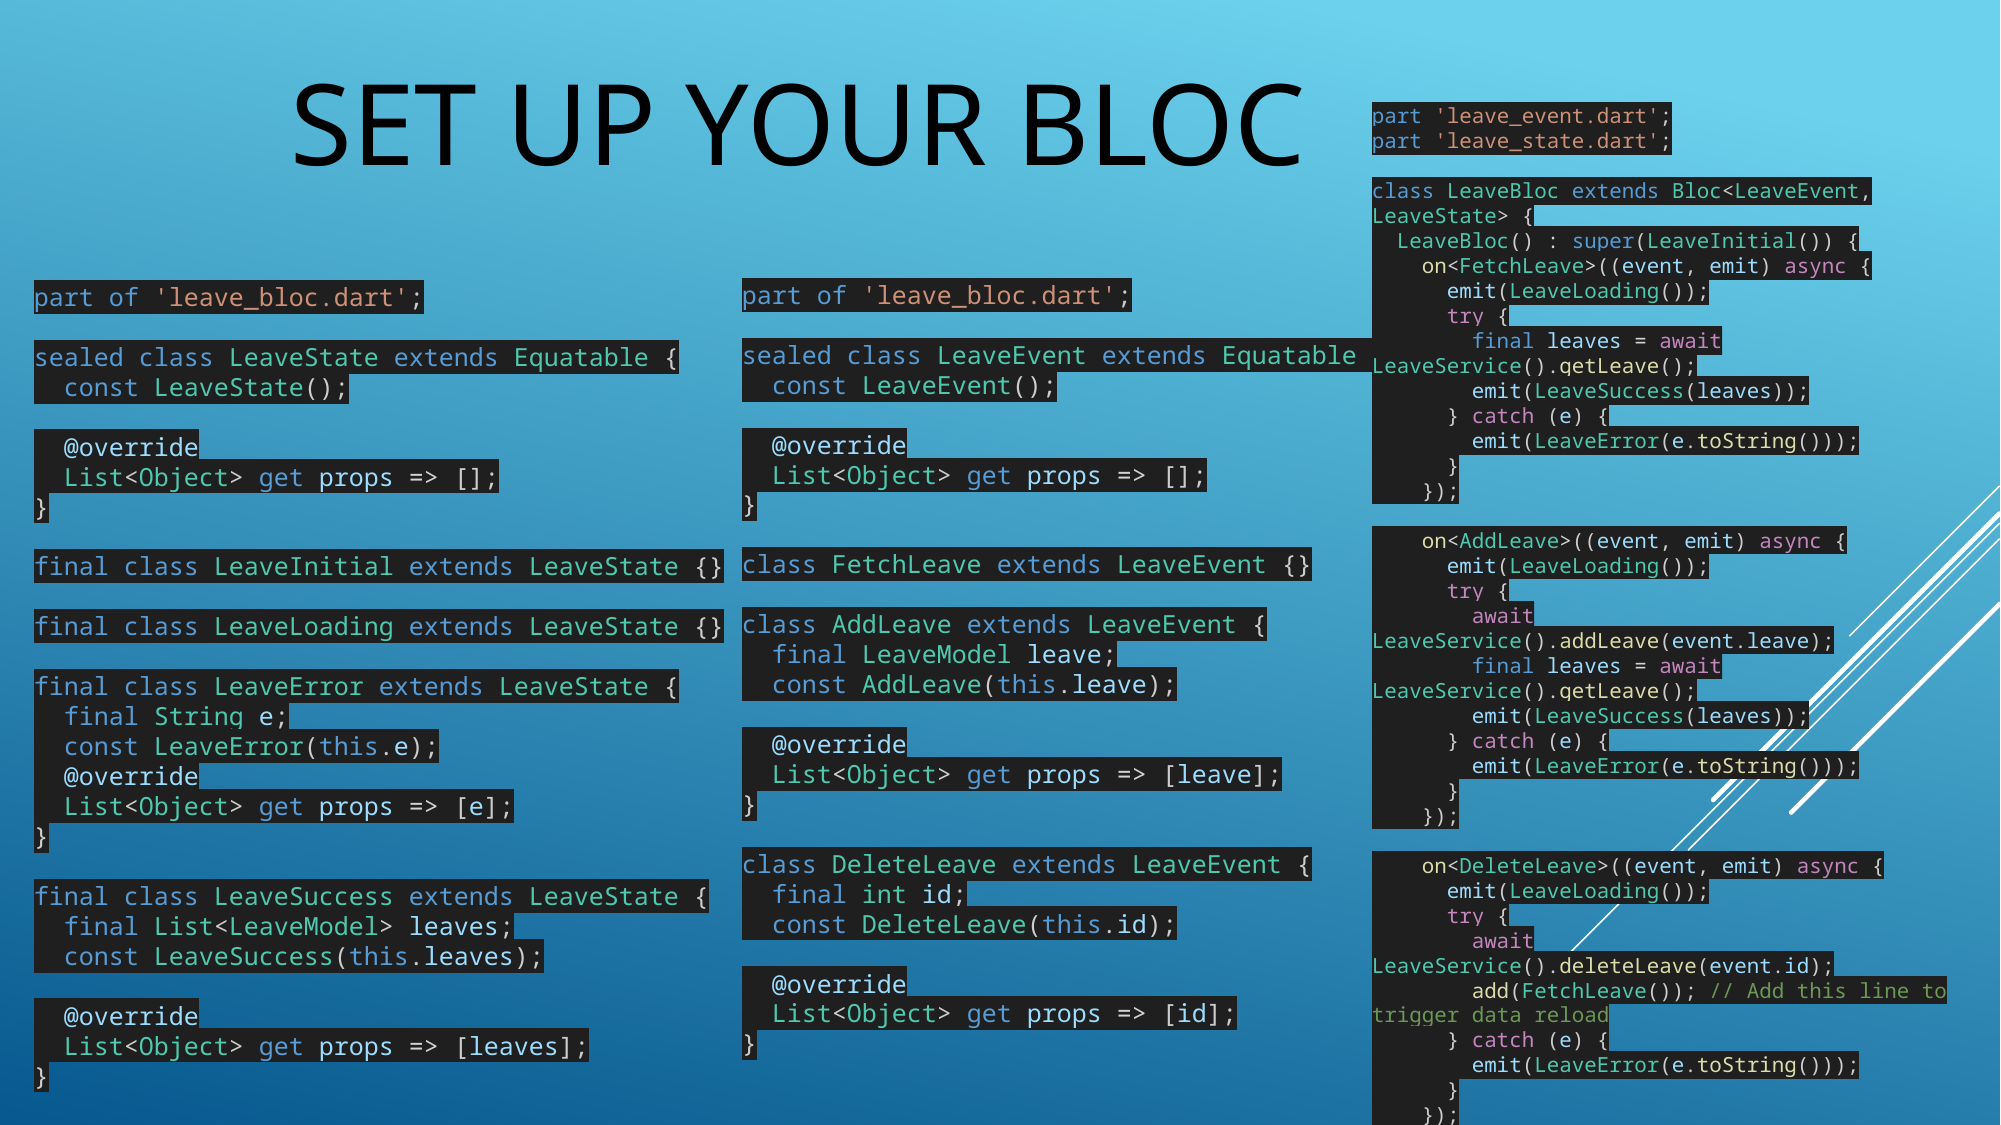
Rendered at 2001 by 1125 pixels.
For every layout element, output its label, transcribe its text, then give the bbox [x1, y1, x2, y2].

text_box part of 'leave_bloc.dart'; sealed class LeaveState extends Equatable { const LeaveState(); @override List<Object> get props => []; } final class LeaveInitial extends LeaveState {} final class LeaveLoading extends LeaveState {} final class LeaveError extends LeaveState { final String e; const LeaveError(this.e); @override List<Object> get props => [e]; } final class LeaveSuccess extends LeaveState { final List<LeaveModel> leaves; const LeaveSuccess(this.leaves); @override List<Object> get props => [leaves]; } [19, 274, 727, 1125]
text_box part 'leave_event.dart'; part 'leave_state.dart'; class LeaveBloc extends Bloc<LeaveEvent, LeaveState> { LeaveBloc() : super(LeaveInitial()) { on<FetchLeave>((event, emit) async { emit(LeaveLoading()); try { final leaves = await LeaveService().getLeave(); emit(LeaveSuccess(leaves)); } catch (e) { emit(LeaveError(e.toString())); } }); on<AddLeave>((event, emit) async { emit(LeaveLoading()); try { await LeaveService().addLeave(event.leave); final leaves = await LeaveService().getLeave(); emit(LeaveSuccess(leaves)); } catch (e) { emit(LeaveError(e.toString())); } }); on<DeleteLeave>((event, emit) async { emit(LeaveLoading()); try { await LeaveService().deleteLeave(event.id); add(FetchLeave()); // Add this line to trigger data reload } catch (e) { emit(LeaveError(e.toString())); } }); } } [1357, 95, 2000, 1125]
text_box SET UP YOUR BLOC [275, 45, 1321, 196]
text_box part of 'leave_bloc.dart'; sealed class LeaveEvent extends Equatable { const LeaveEvent(); @override List<Object> get props => []; } class FetchLeave extends LeaveEvent {} class AddLeave extends LeaveEvent { final LeaveModel leave; const AddLeave(this.leave); @override List<Object> get props => [leave]; } class DeleteLeave extends LeaveEvent { final int id; const DeleteLeave(this.id); @override List<Object> get props => [id]; } [727, 272, 1357, 1125]
